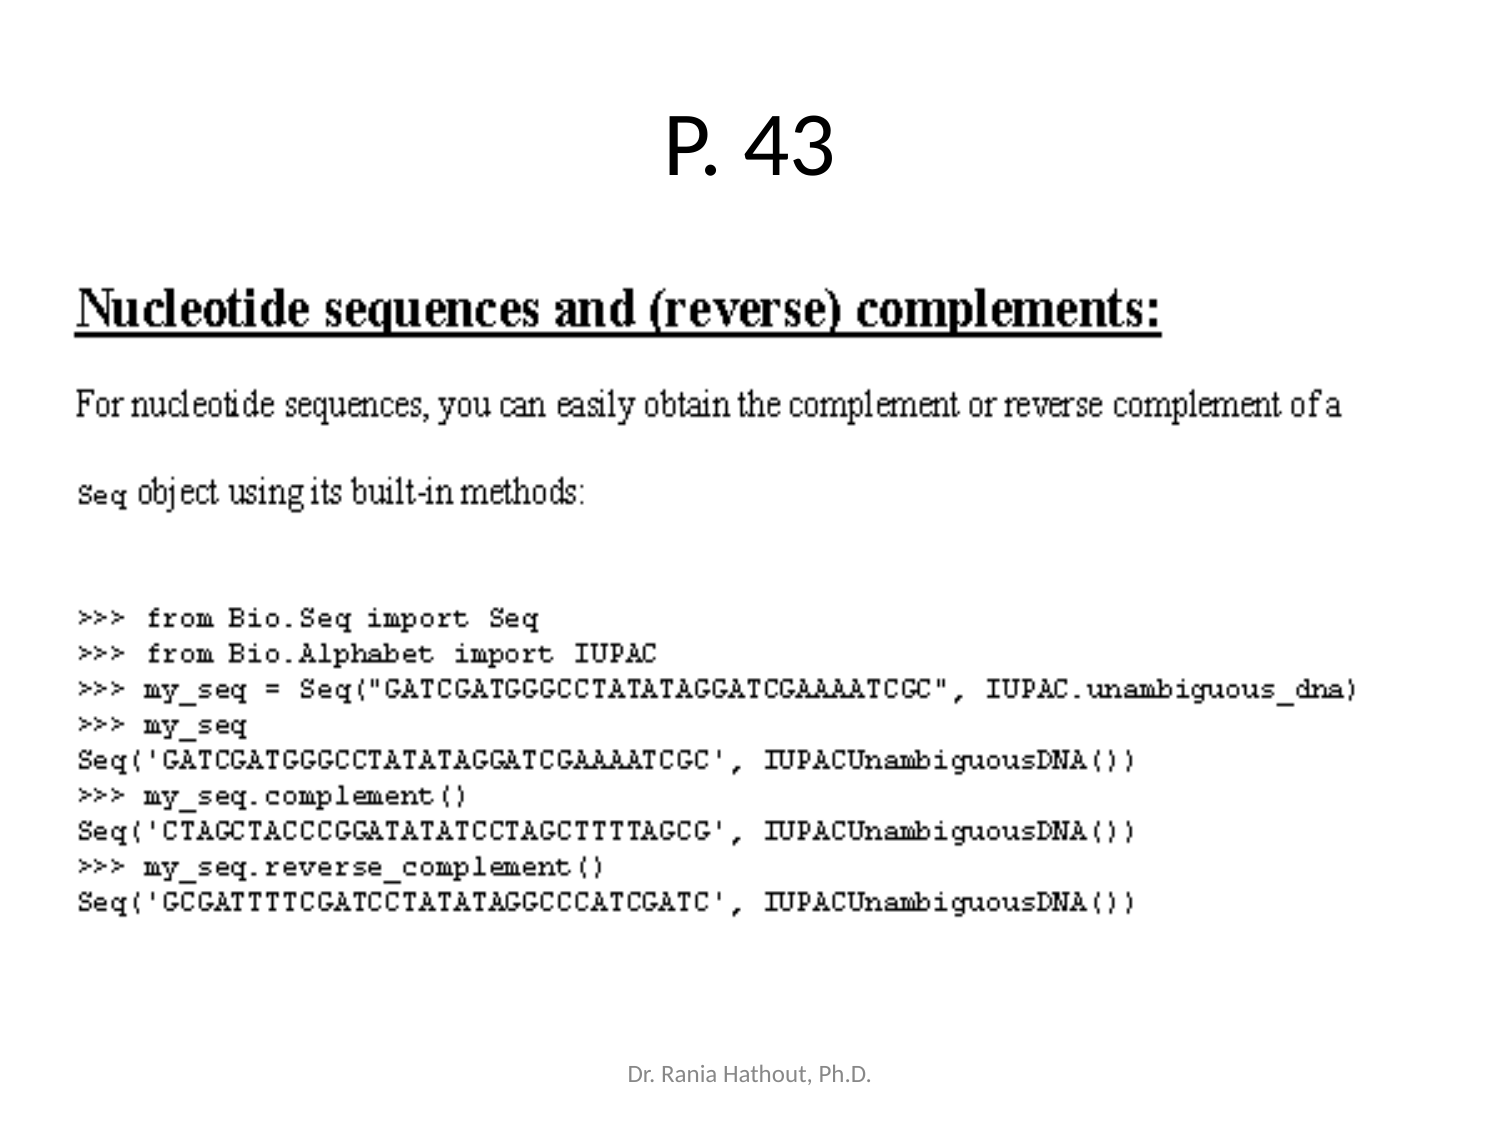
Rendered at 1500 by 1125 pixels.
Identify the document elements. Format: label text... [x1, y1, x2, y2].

title P. 43 [75, 45, 1425, 233]
picture [34, 280, 1453, 962]
footer Dr. Rania Hathout, Ph.D. [512, 1042, 988, 1103]
